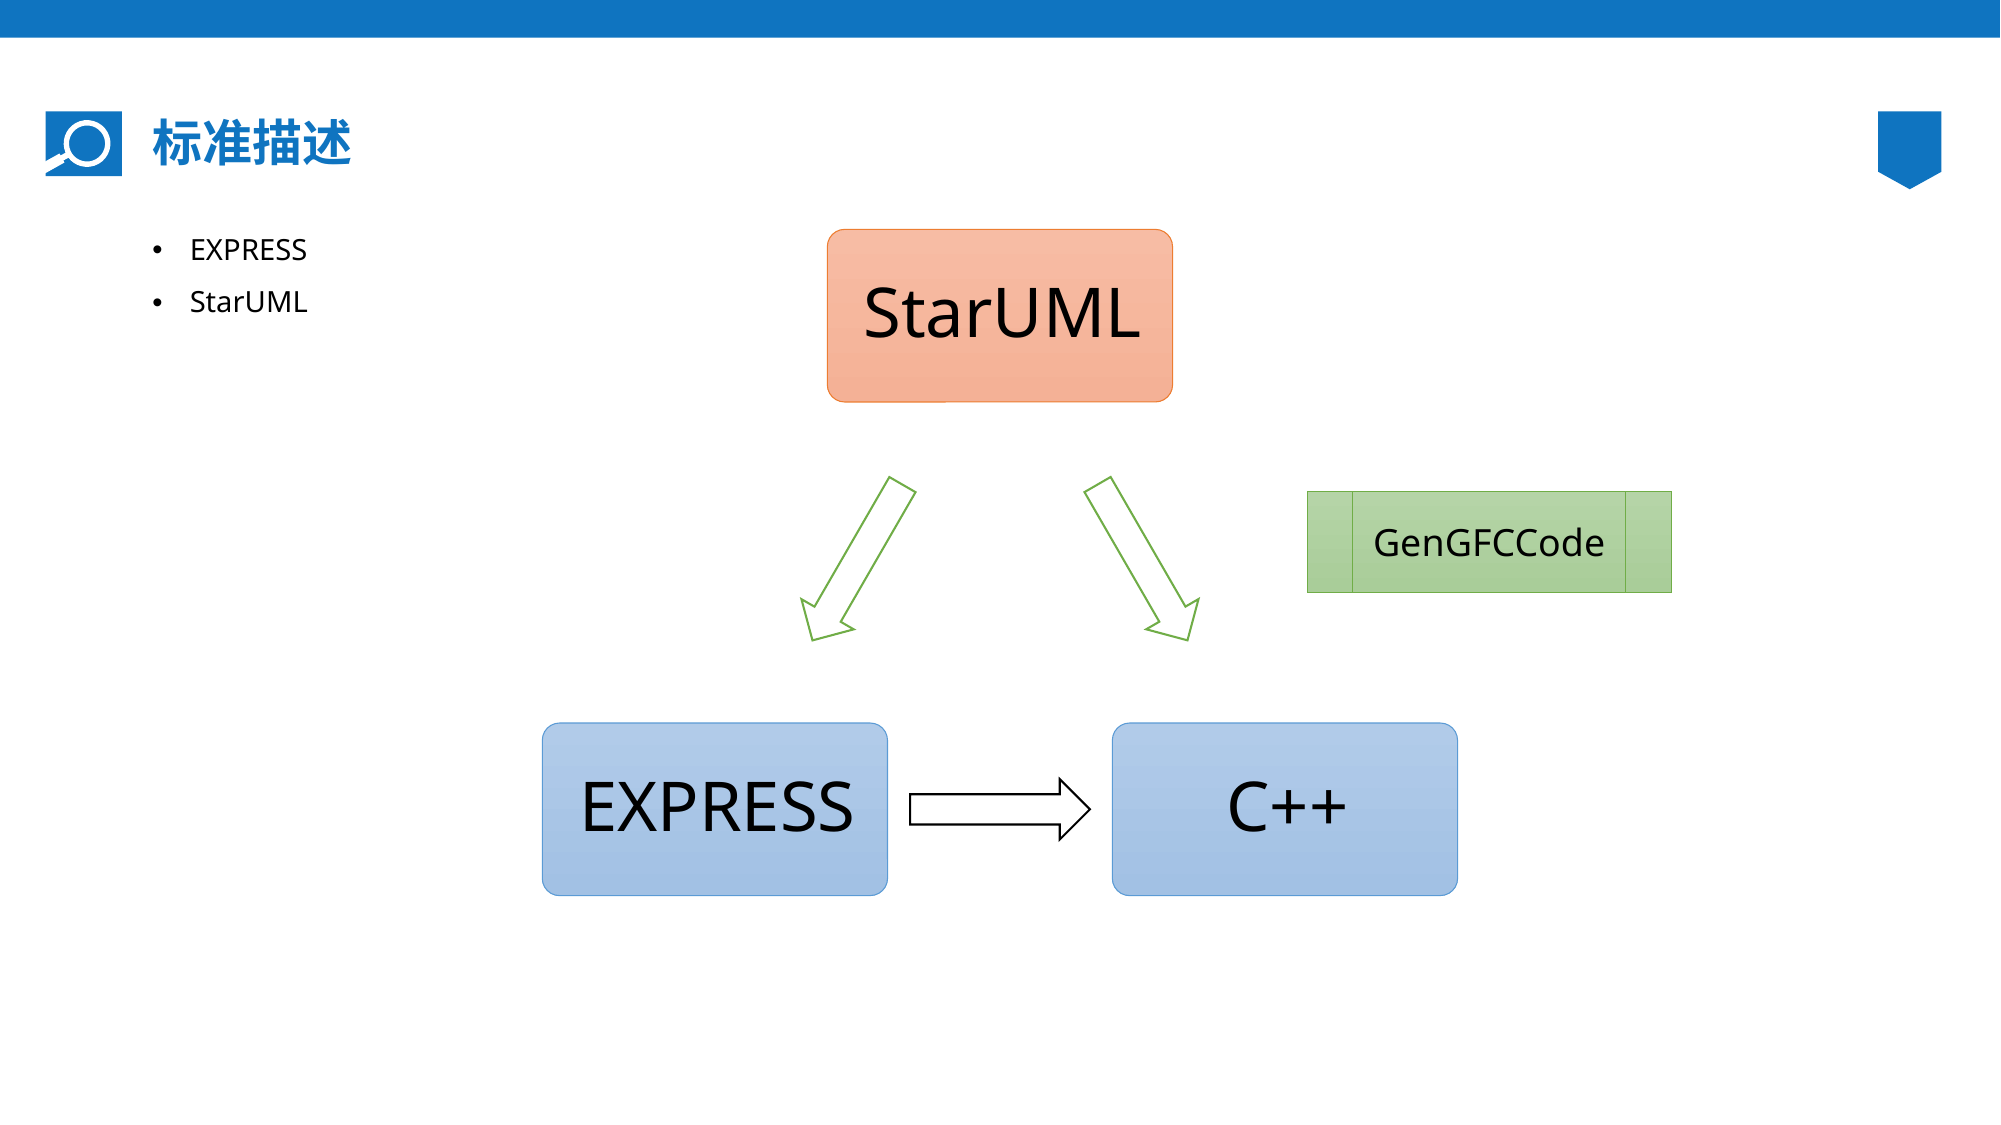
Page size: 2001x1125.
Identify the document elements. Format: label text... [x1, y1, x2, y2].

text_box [499, 229, 1500, 896]
list EXPRESS StarUML [137, 228, 1863, 1027]
title 标准描述 [137, 111, 1863, 176]
text_box GenGFCCode [1500, 491, 1672, 593]
